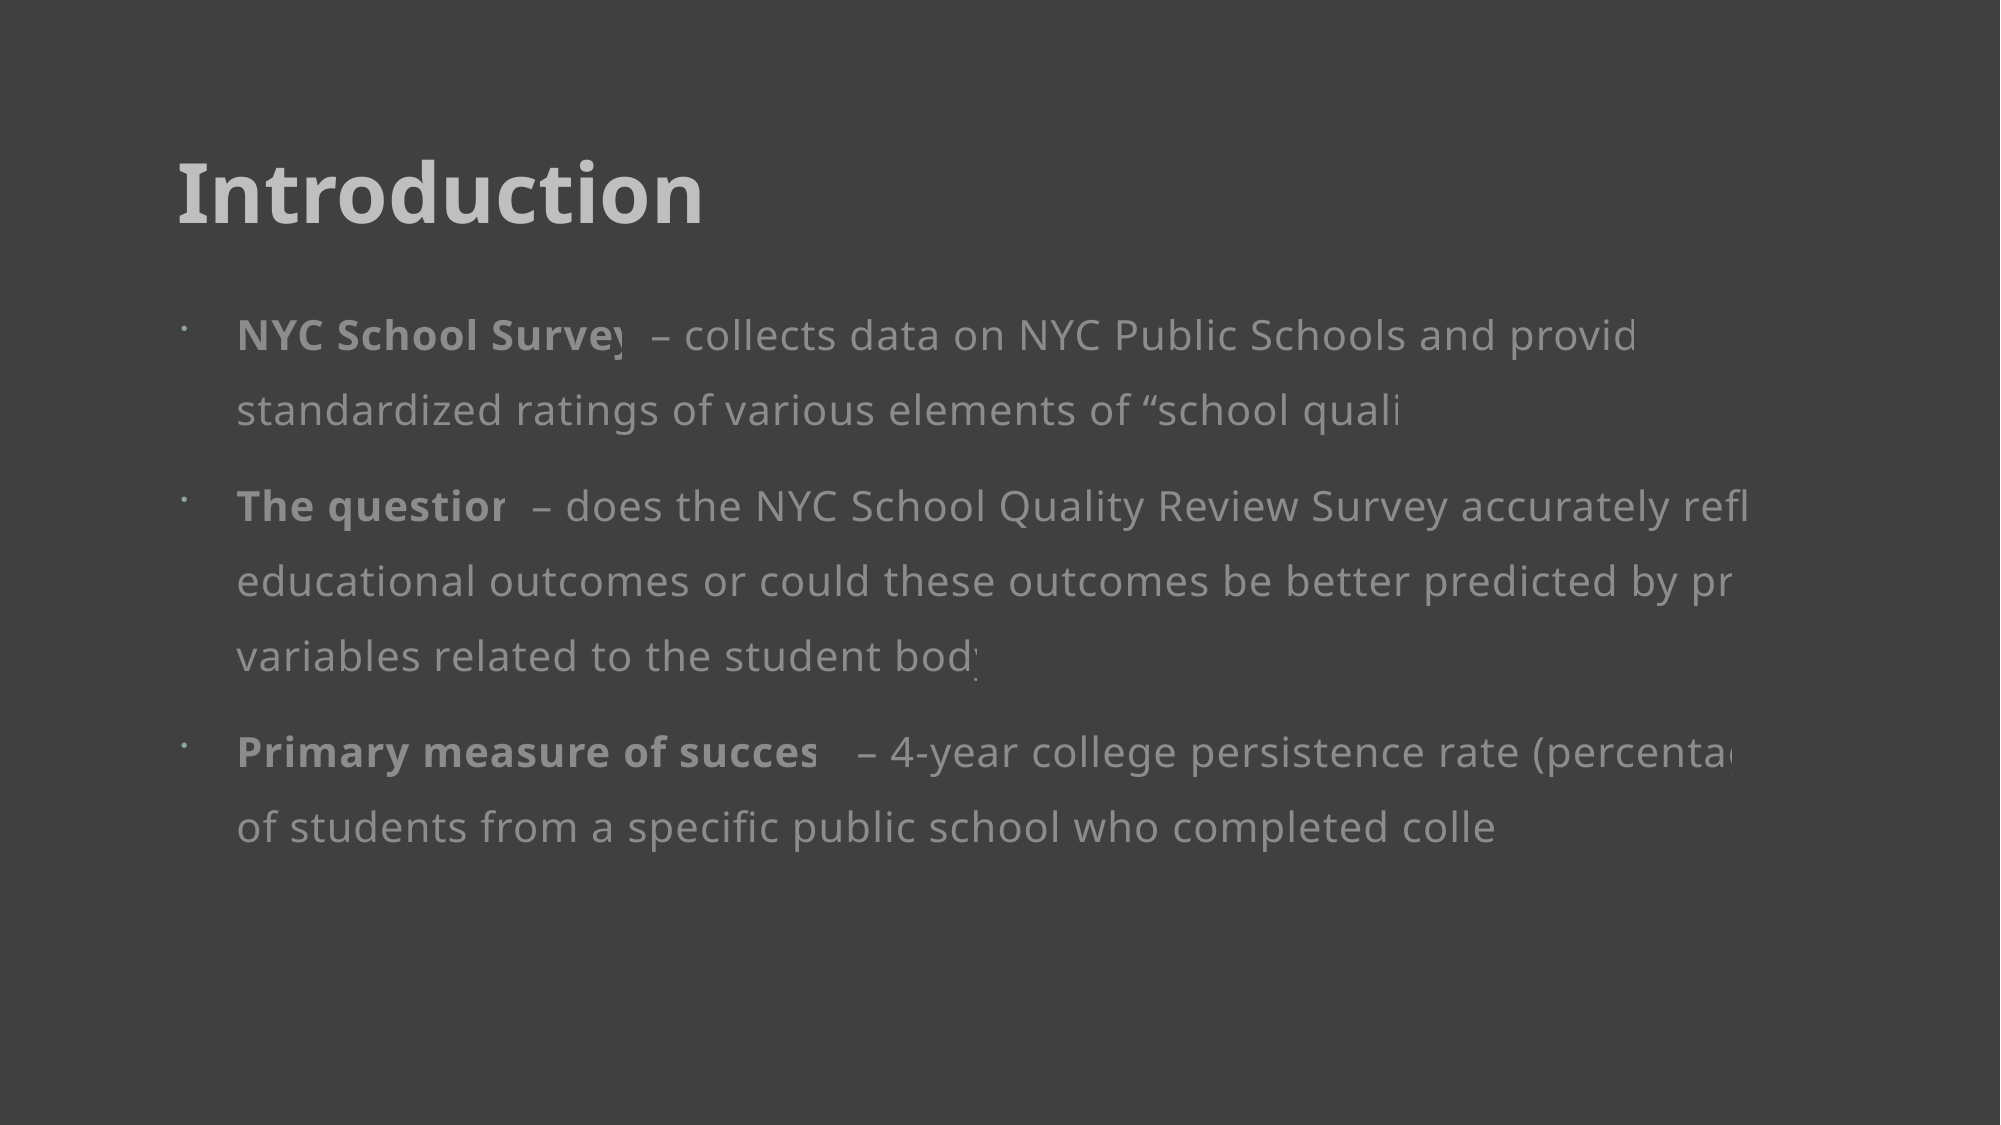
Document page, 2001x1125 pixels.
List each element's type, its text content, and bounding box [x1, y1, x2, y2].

list NYC School Survey – collects data on NYC Public Schools and provides standardized ratings of various elements of “school quality” The question – does the NYC School Quality Review Survey accurately reflect educational outcomes or could these outcomes be better predicted by proxy variables related to the student body? Primary measure of success – 4-year college persistence rate (percentage of students from a specific public school who completed college) [162, 276, 1838, 940]
title Introduction [162, 64, 1838, 248]
